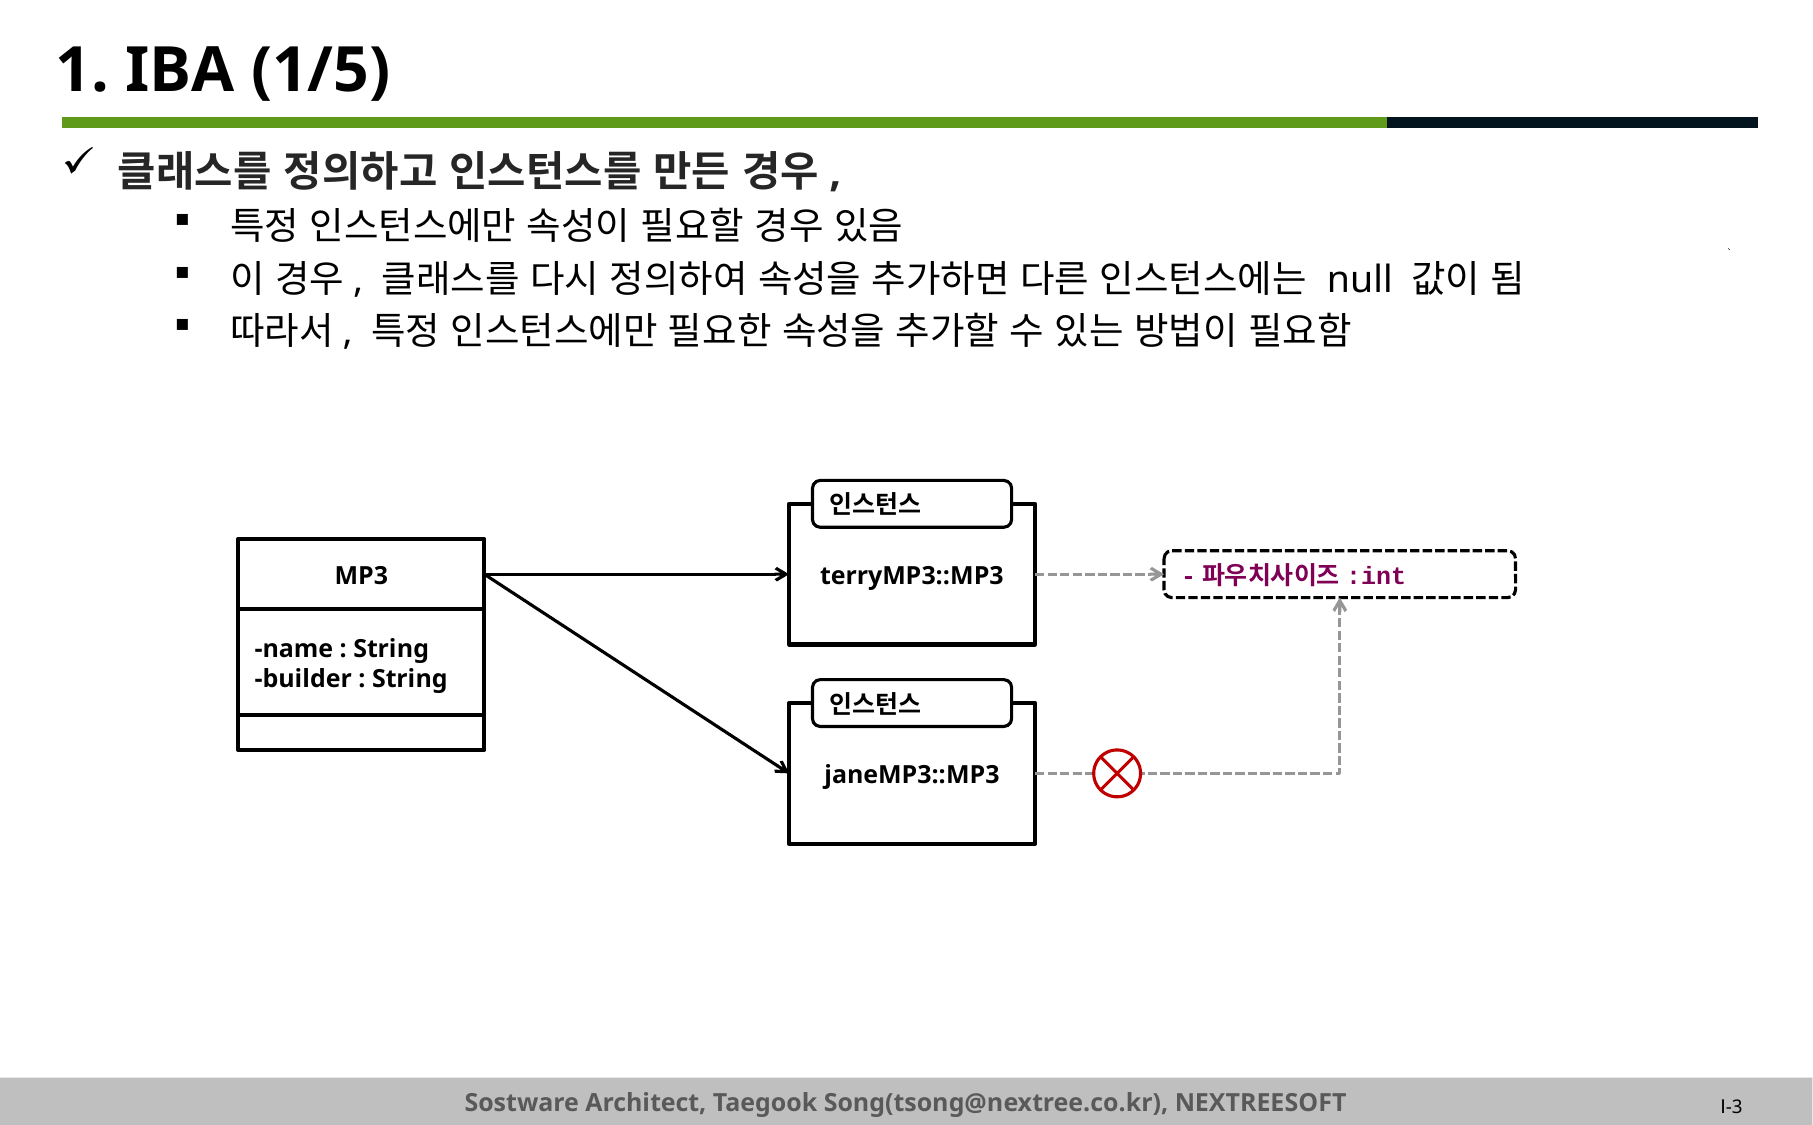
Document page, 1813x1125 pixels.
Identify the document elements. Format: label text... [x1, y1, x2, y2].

text_box 인스턴스 [812, 679, 1012, 727]
text_box 인스턴스 [812, 480, 1012, 528]
text_box [1095, 782, 1139, 797]
text_box janeMP3::MP3 [787, 701, 1037, 846]
text_box terryMP3::MP3 [787, 502, 1037, 647]
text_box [1034, 597, 1341, 774]
list 클래스를 정의하고 인스턴스를 만든 경우, 특정 인스턴스에만 속성이 필요할 경우 있음 이 경우, 클래스를 다시 정의하여 속성을 추가하면 다른 인스턴스에는 null 값이 됨 따라서, 특정 인스턴스에만 필요한 속성을 추가할 수 있는 방법이 필요함 [55, 137, 1781, 367]
text_box MP3 [236, 537, 486, 607]
text_box -name : String -builder : String [236, 607, 479, 713]
text_box -파우치사이즈:int [1164, 550, 1516, 598]
title 1. IBA (1/5) [55, 18, 1755, 115]
text_box [236, 713, 479, 752]
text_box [484, 573, 790, 774]
